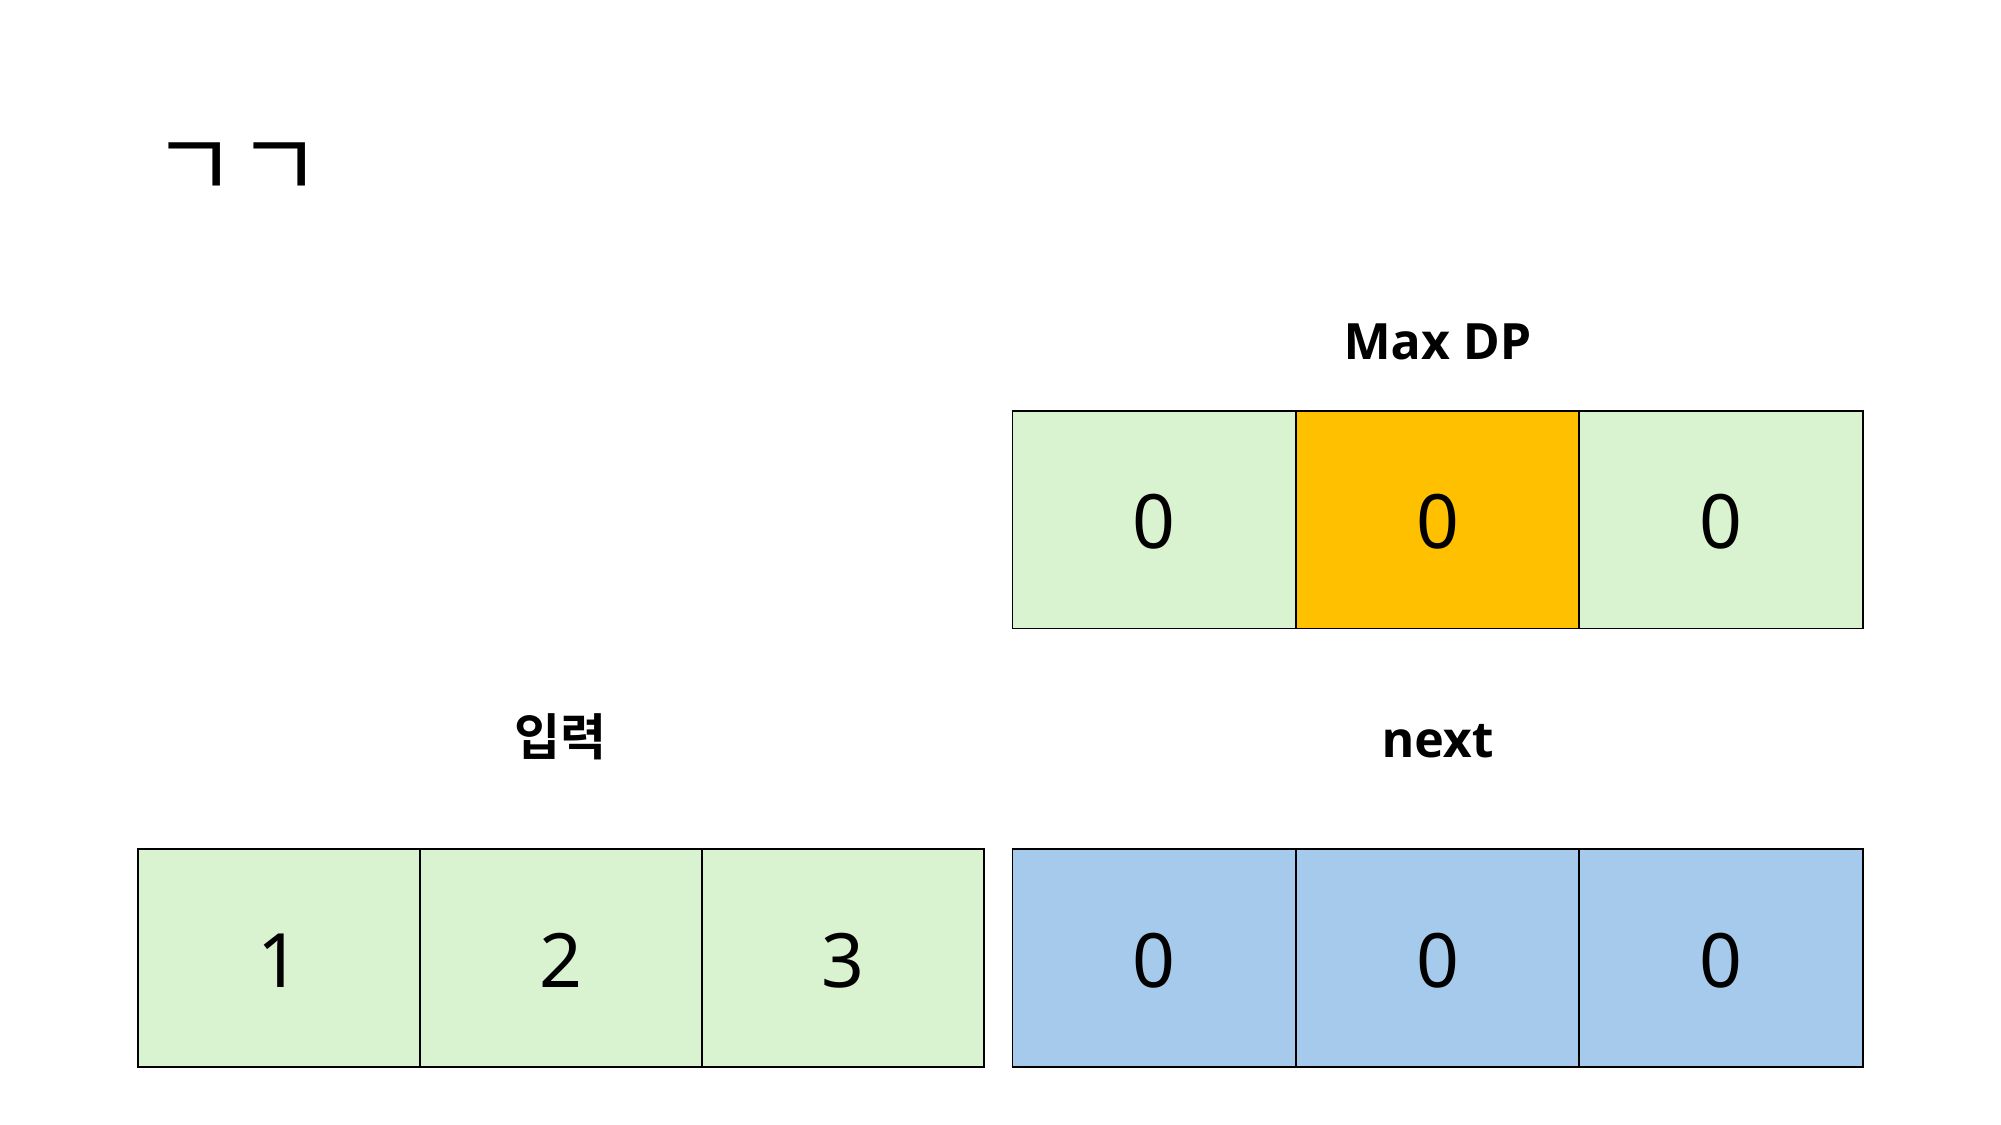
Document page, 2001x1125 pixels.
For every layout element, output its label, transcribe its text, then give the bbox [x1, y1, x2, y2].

table_header 3 [703, 850, 983, 1066]
table_header 0 [1580, 850, 1862, 1066]
table_header 0 [1297, 850, 1578, 1066]
text_box next [1012, 671, 1863, 807]
table_header 0 [1013, 850, 1295, 1066]
table_header 0 [1013, 412, 1295, 628]
table_header 0 [1297, 412, 1578, 628]
title ㄱㄱ [137, 59, 1863, 278]
list Max DP [1012, 275, 1863, 410]
list 입력 [137, 671, 984, 807]
table_header 2 [421, 850, 701, 1066]
table_header 1 [139, 850, 419, 1066]
table_header 0 [1580, 412, 1862, 628]
